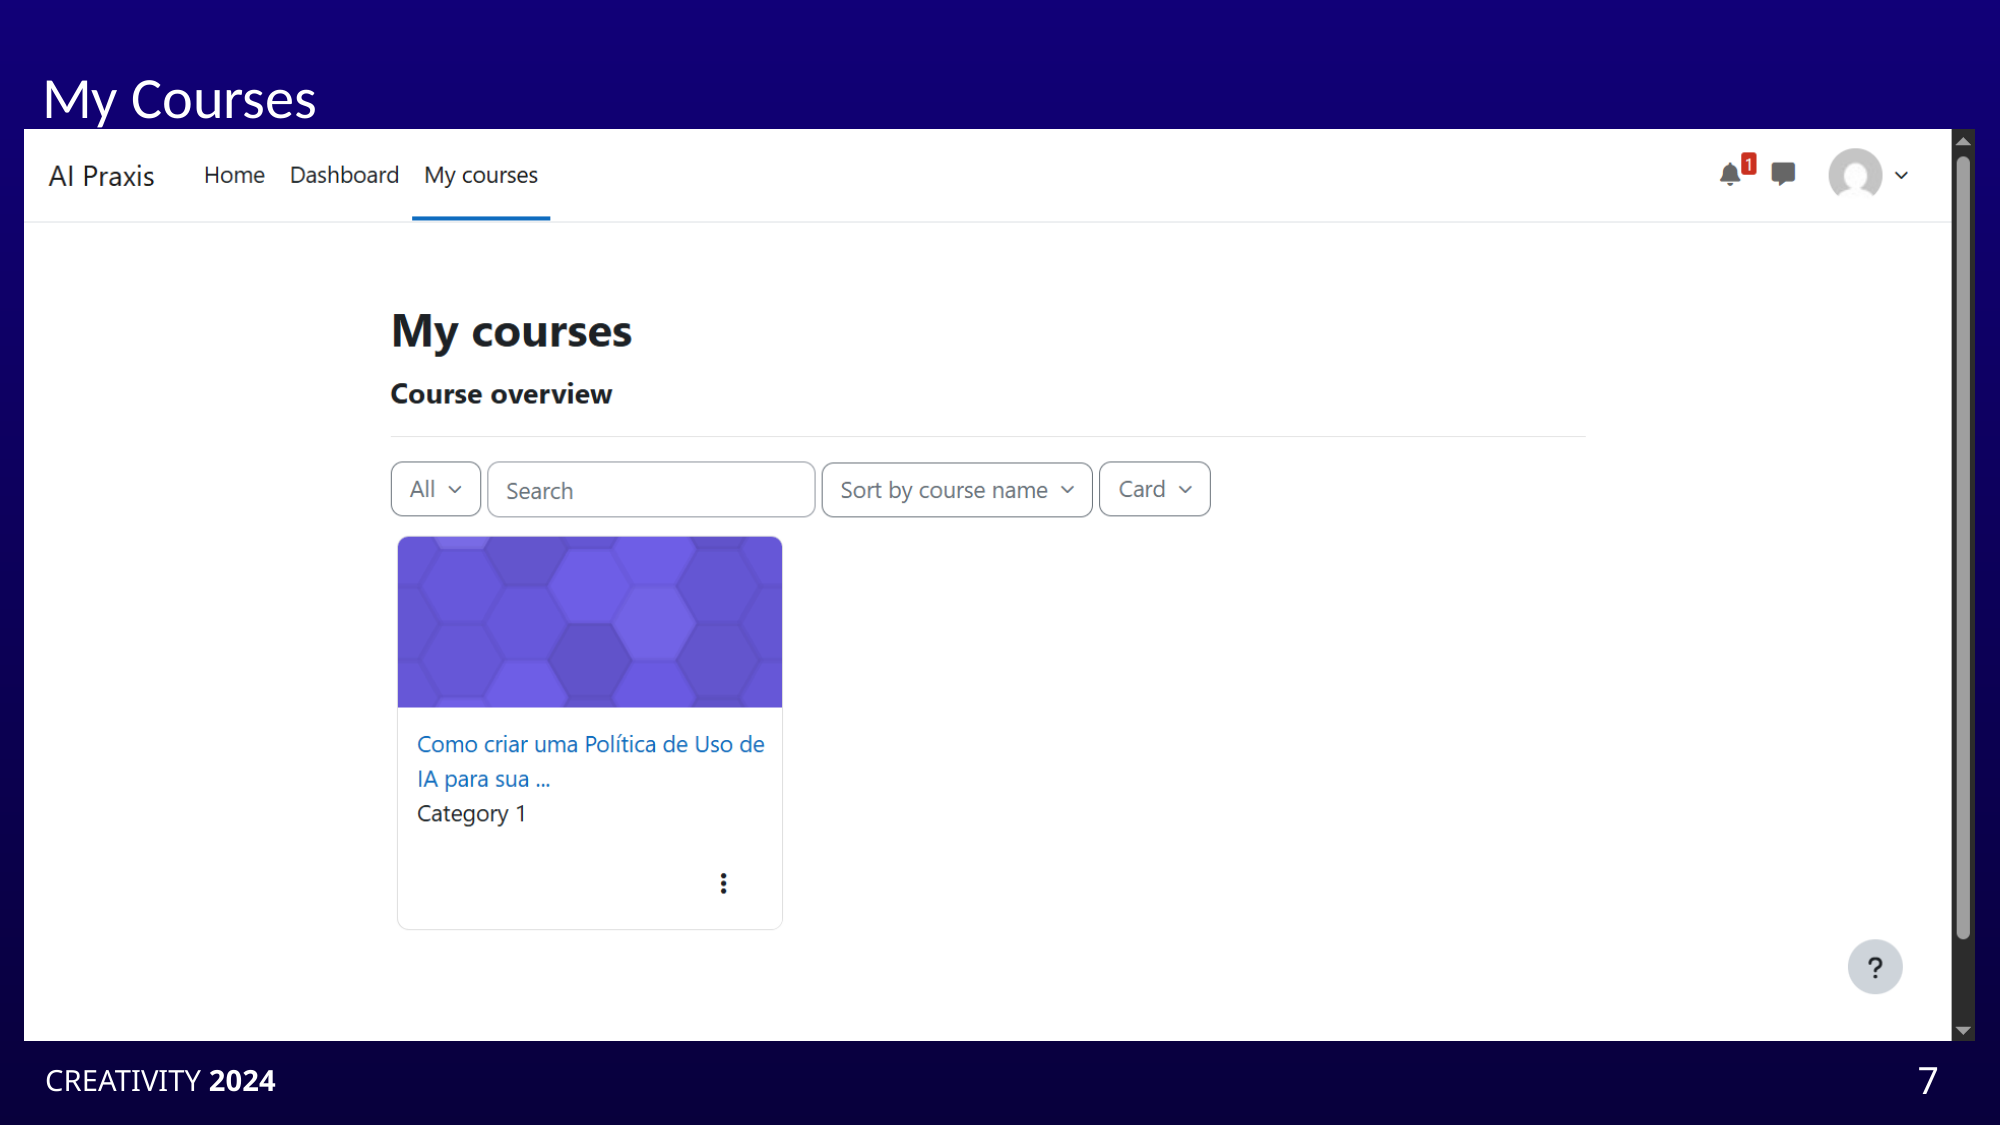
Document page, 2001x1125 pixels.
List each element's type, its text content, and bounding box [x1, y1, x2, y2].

picture [24, 129, 1976, 1042]
text_box My Courses [27, 44, 471, 114]
